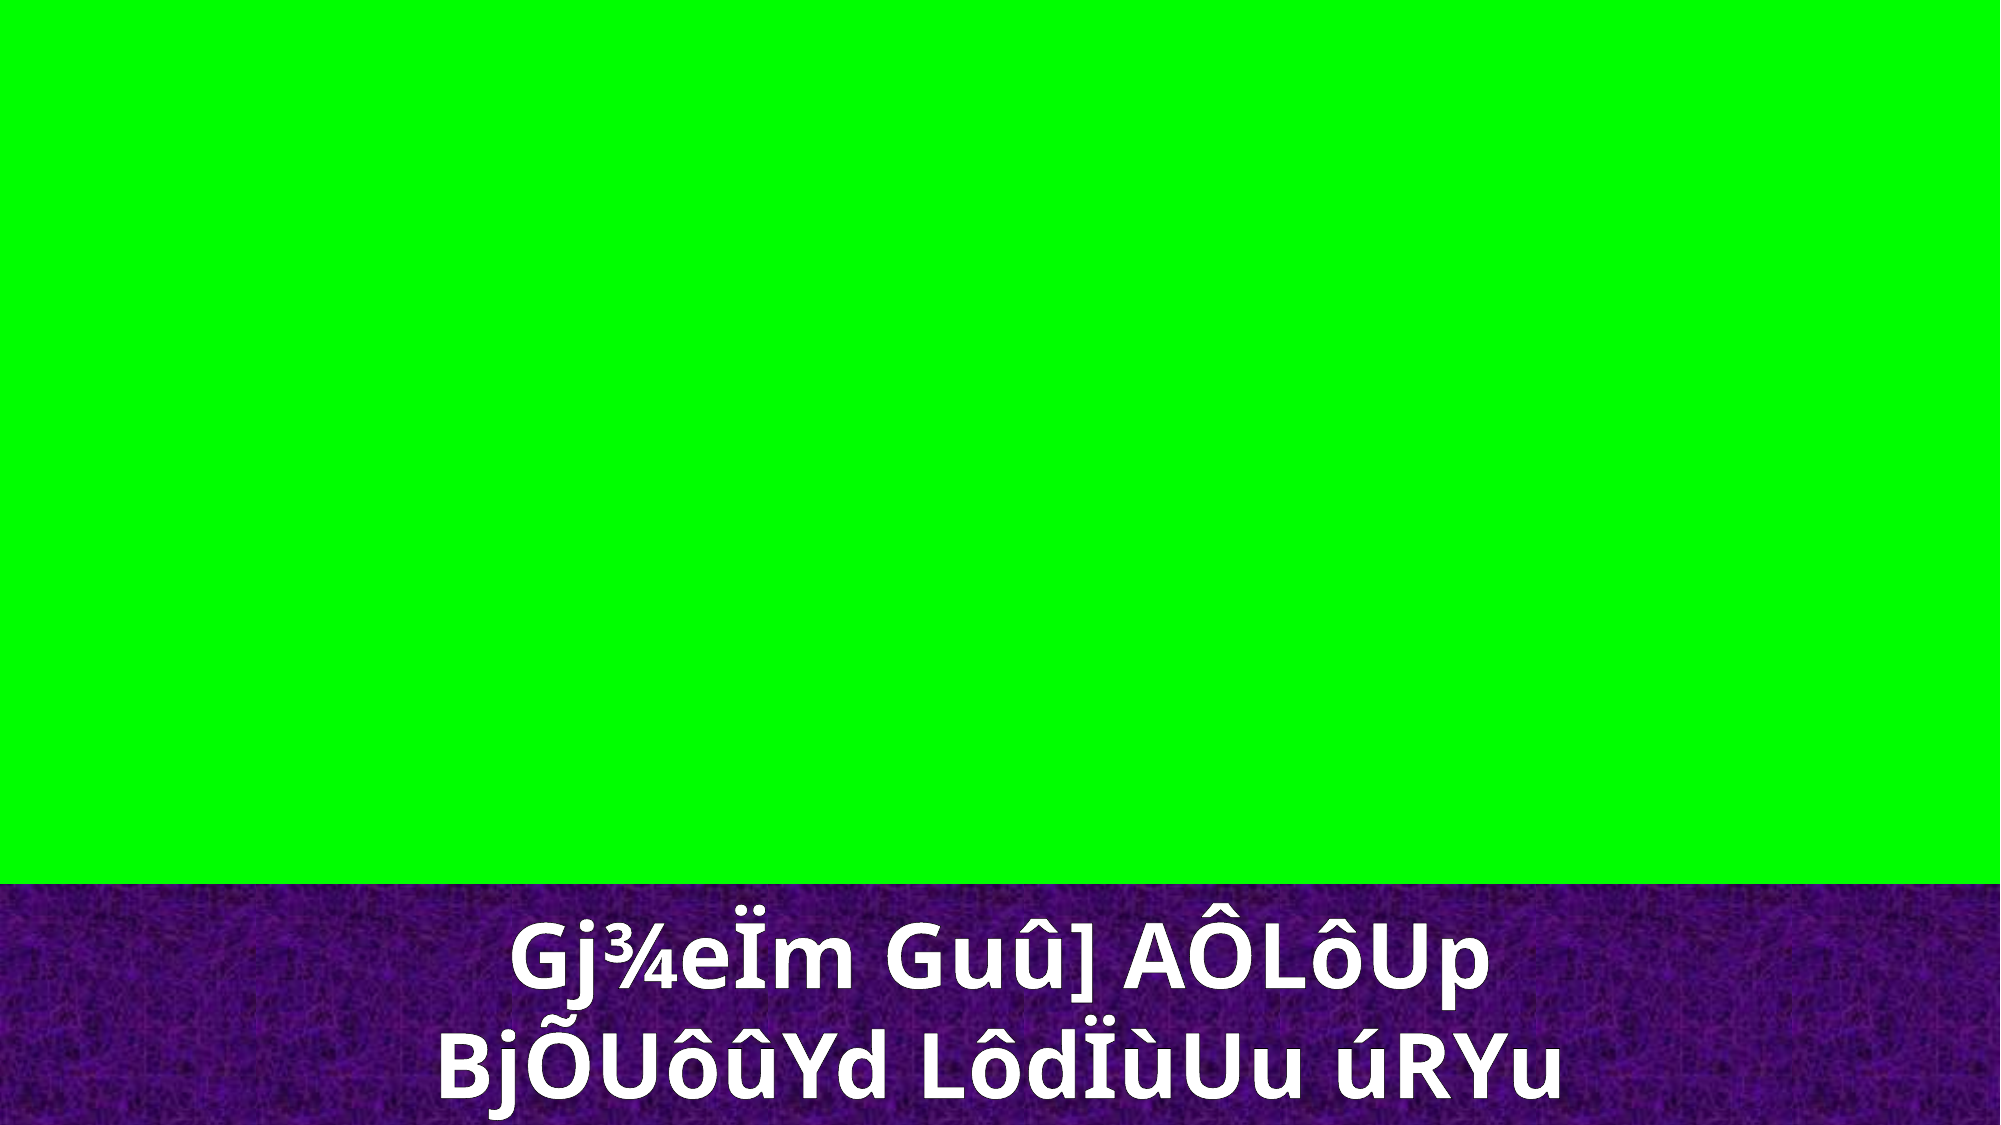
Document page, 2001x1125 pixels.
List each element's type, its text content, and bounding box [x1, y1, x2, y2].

text_box [0, 884, 2000, 889]
text_box Gj¾eÏm Guû] AÔLôUp BjÕUôûYd LôdÏùUu úRYu [0, 889, 2000, 1125]
